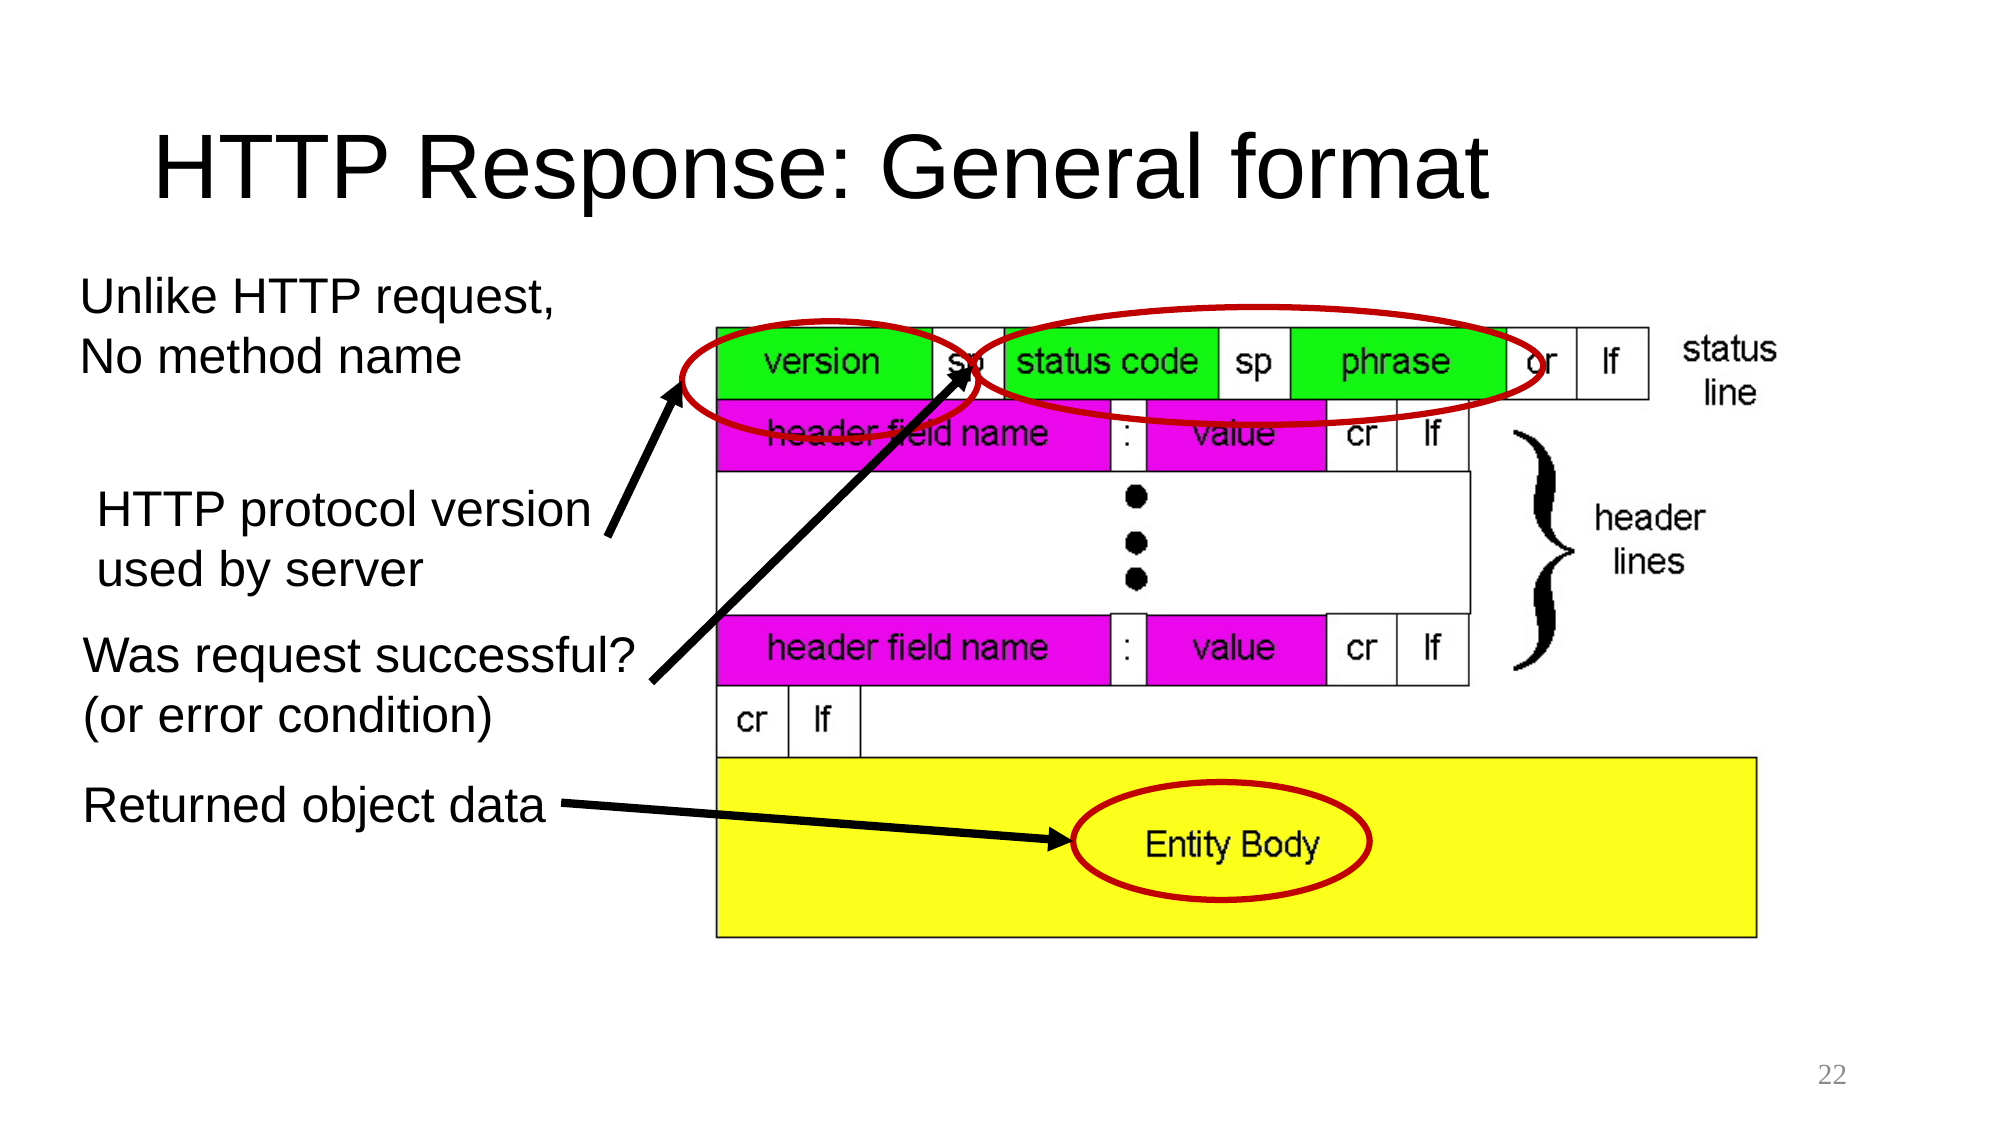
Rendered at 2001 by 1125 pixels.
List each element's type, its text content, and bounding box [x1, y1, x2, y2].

text_box [778, 320, 883, 324]
text_box [1052, 305, 1464, 324]
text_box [610, 380, 654, 538]
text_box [654, 365, 974, 683]
title HTTP Response: General format [137, 59, 1863, 278]
text_box Returned object data [67, 765, 562, 841]
text_box Was request successful? (or error condition) [67, 614, 652, 750]
text_box [685, 342, 713, 365]
text_box Unlike HTTP request, No method name [64, 255, 635, 391]
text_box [564, 803, 1074, 842]
slide_number 22 [1412, 1042, 1863, 1103]
picture [713, 324, 1936, 940]
text_box HTTP protocol version used by server [81, 469, 608, 605]
